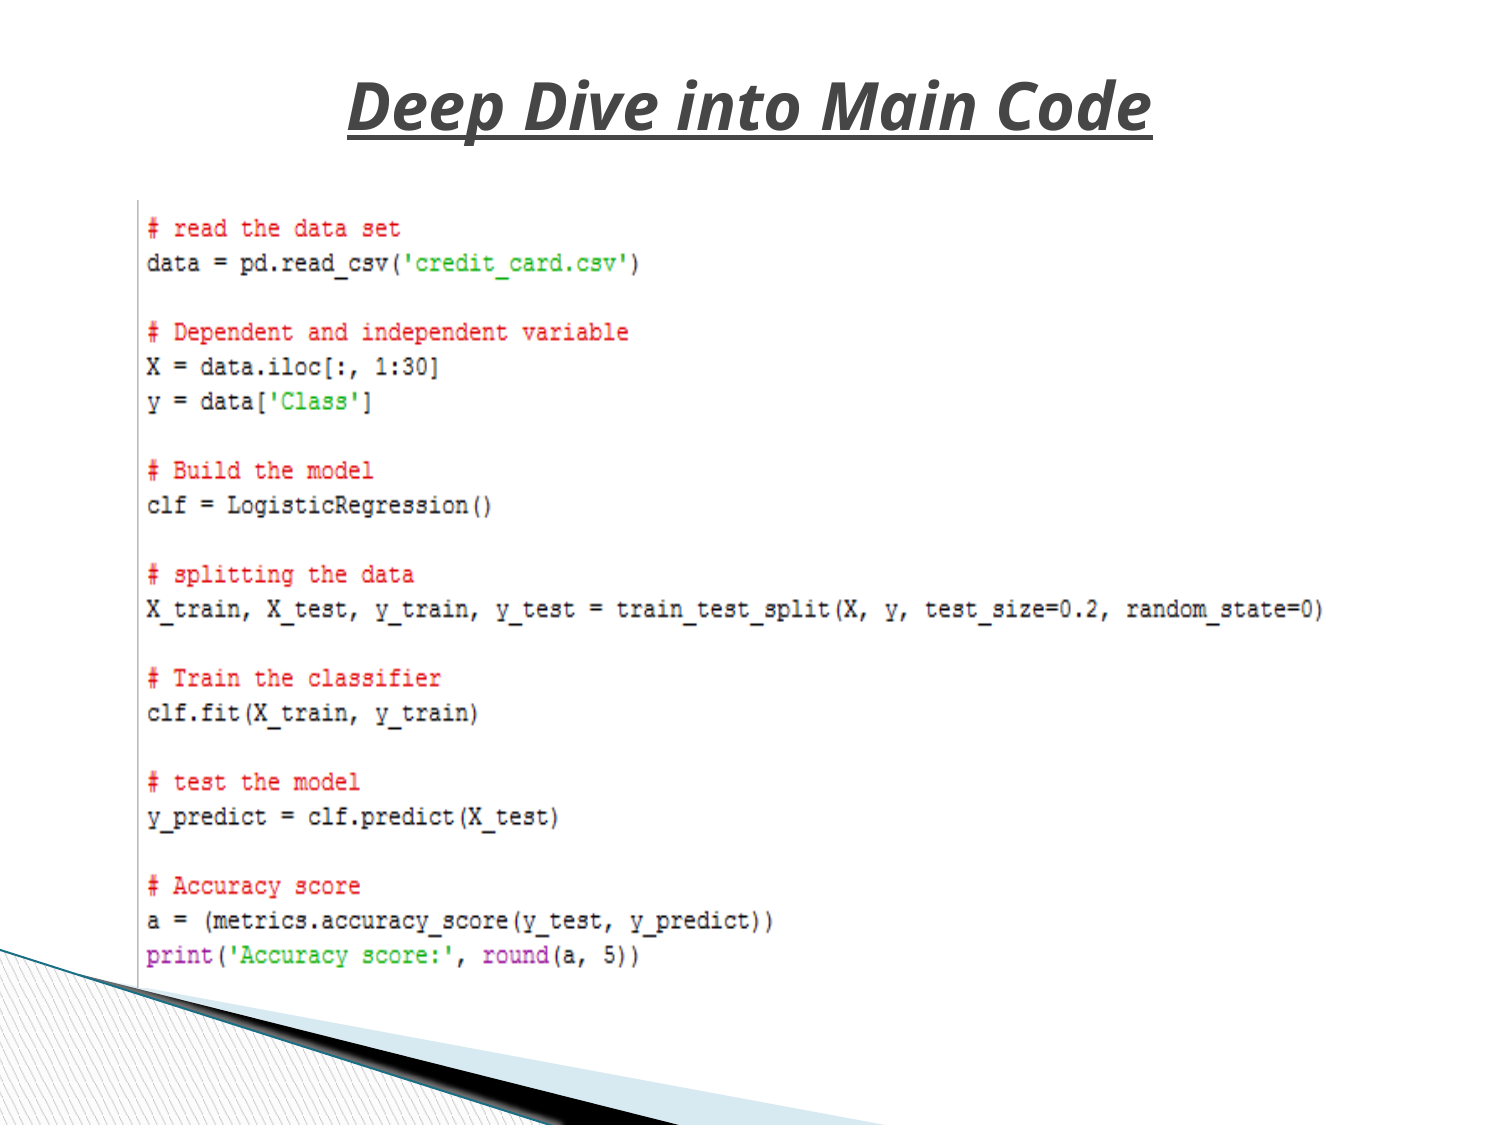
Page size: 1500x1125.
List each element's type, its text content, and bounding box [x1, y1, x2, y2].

title Deep Dive into Main Code [75, 45, 1425, 163]
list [136, 199, 1338, 988]
